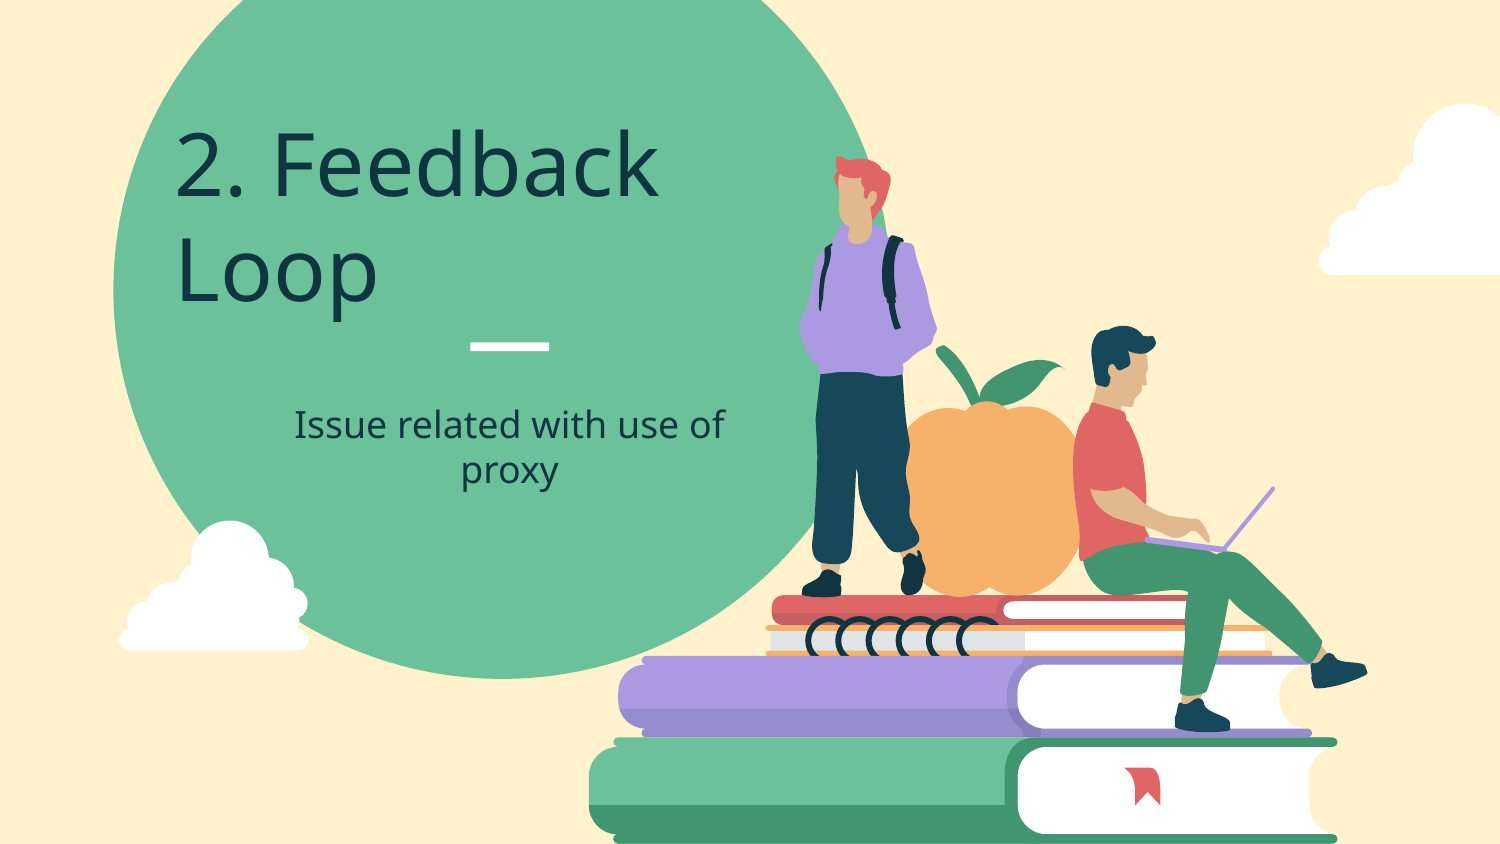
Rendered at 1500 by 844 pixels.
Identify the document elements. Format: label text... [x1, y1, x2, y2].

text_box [588, 155, 1369, 844]
title 2. Feedback Loop [159, 212, 583, 335]
text_box [470, 342, 550, 352]
subtitle Issue related with use of proxy [231, 386, 583, 517]
